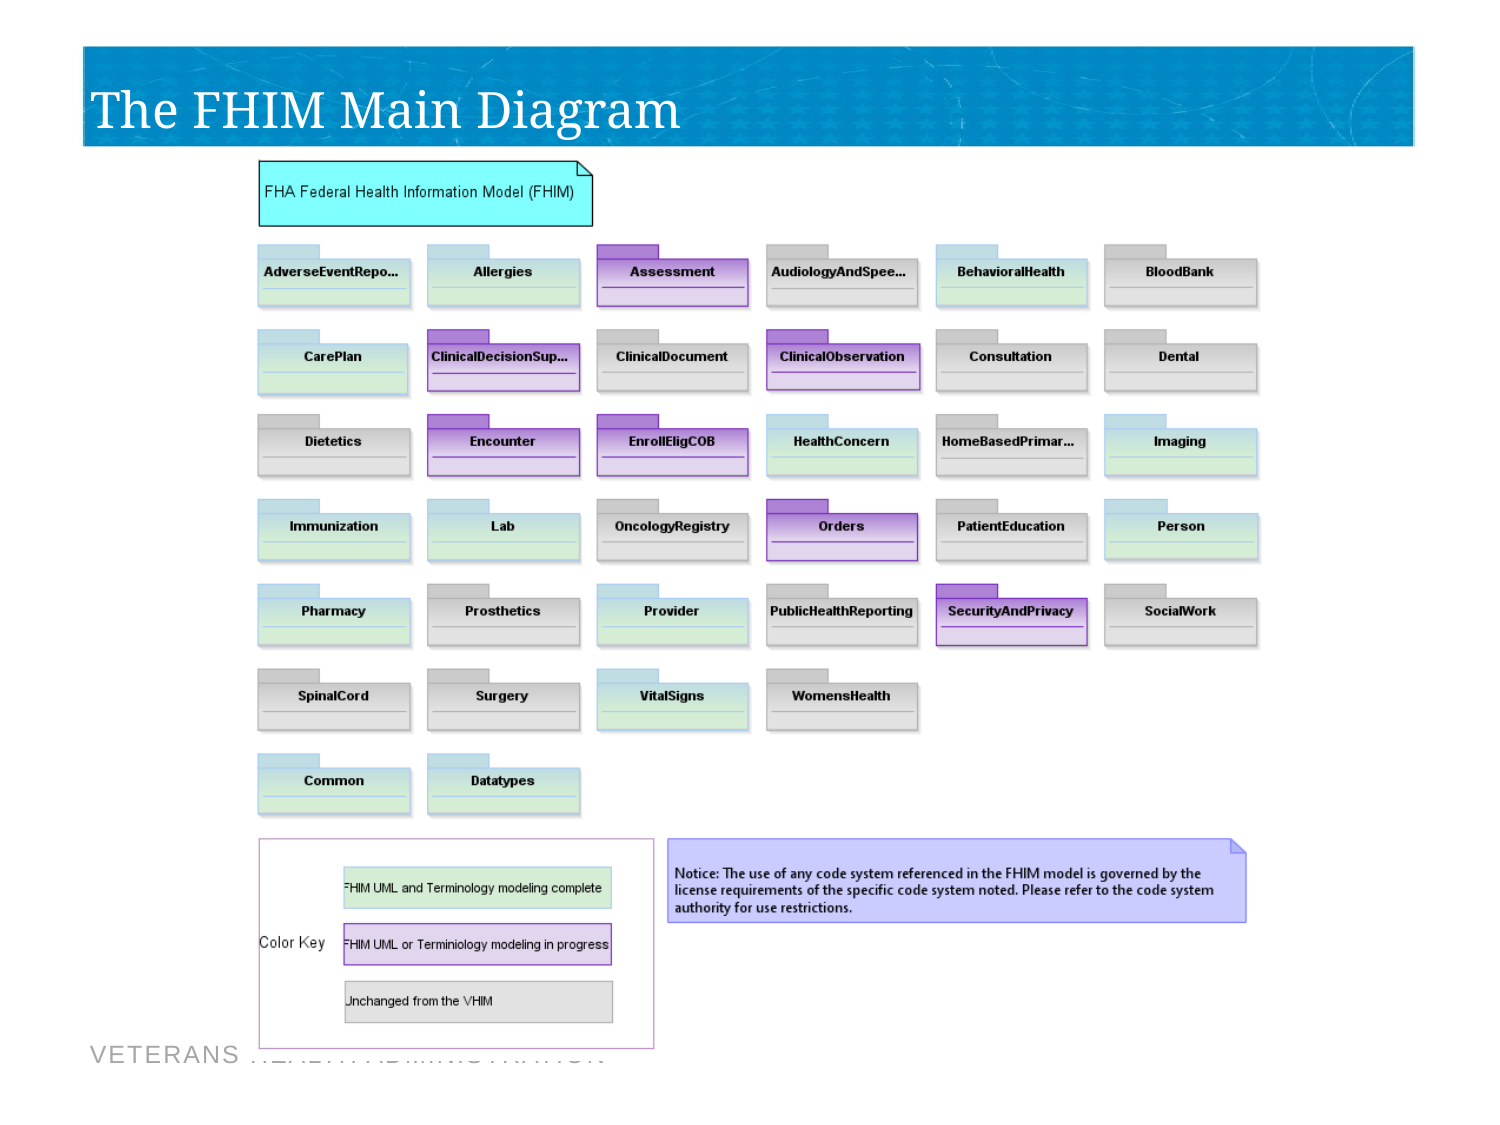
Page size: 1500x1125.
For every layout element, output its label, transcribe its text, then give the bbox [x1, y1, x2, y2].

title The FHIM Main Diagram [74, 44, 1426, 146]
picture [50, 30, 1450, 1062]
